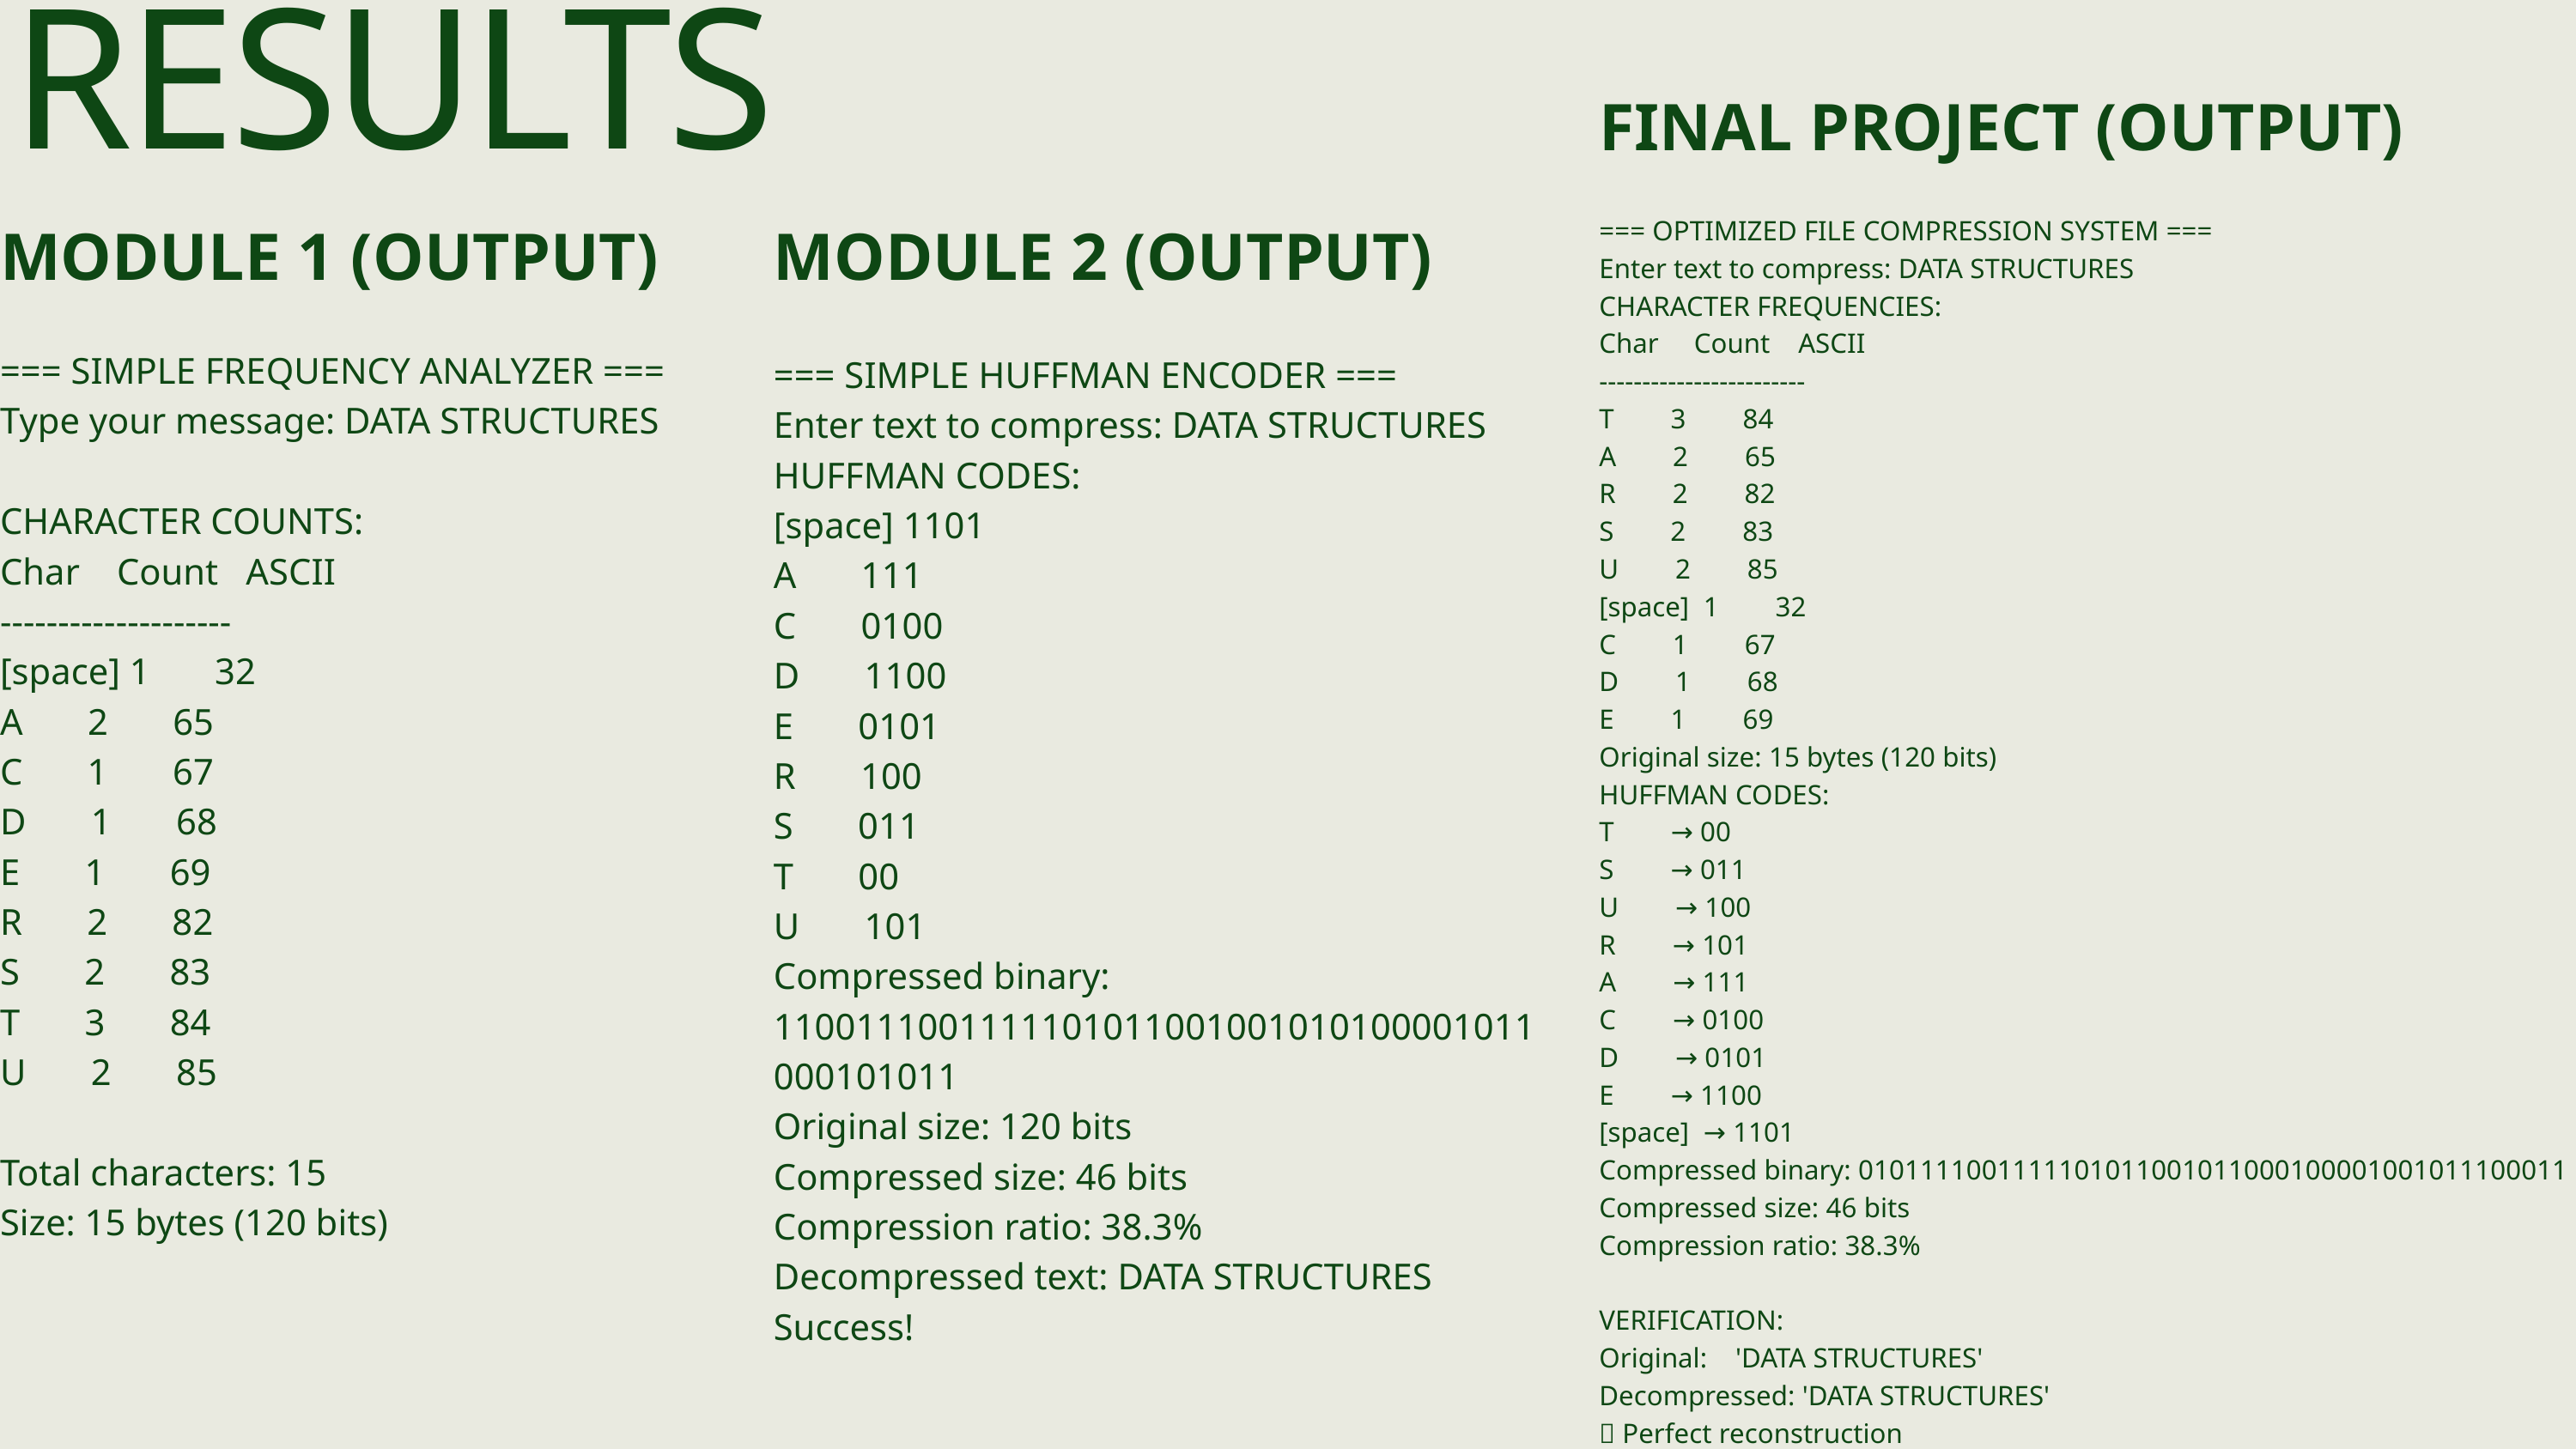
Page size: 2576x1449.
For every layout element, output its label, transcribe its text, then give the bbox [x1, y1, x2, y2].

text_box MODULE 2 (OUTPUT) === SIMPLE HUFFMAN ENCODER === Enter text to compress: DATA STRUCTURES HUFFMAN CODES: [space] 1101 A 111 C 0100 D 1100 E 0101 R 100 S 011 T 00 U 101 Compressed binary: 1100111001111101011001001010100001011000101011 Original size: 120 bits Compressed size: 46 bits Compression ratio: 38.3% Decompressed text: DATA STRUCTURES Success! [773, 203, 1537, 1348]
text_box RESULTS [11, 18, 2299, 189]
text_box MODULE 1 (OUTPUT) === SIMPLE FREQUENCY ANALYZER === Type your message: DATA STRUCTURES CHARACTER COUNTS: Char Count ASCII -------------------- [space] 1 32 A 2 65 C 1 67 D 1 68 E 1 69 R 2 82 S 2 83 T 3 84 U 2 85 Total characters: 15 Size: 15 bytes (120 bits) [0, 203, 763, 1243]
text_box FINAL PROJECT (OUTPUT) === OPTIMIZED FILE COMPRESSION SYSTEM === Enter text to compress: DATA STRUCTURES CHARACTER FREQUENCIES: Char Count ASCII ------------------------ T 3 84 A 2 65 R 2 82 S 2 83 U 2 85 [space] 1 32 C 1 67 D 1 68 E 1 69 Original size: 15 bytes (120 bits) HUFFMAN CODES: T → 00 S → 011 U → 100 R → 101 A → 111 C → 0100 D → 0101 E → 1100 [space] → 1101 Compressed binary: 0101111001111101011001011000100001001011100011 Compressed size: 46 bits Compression ratio: 38.3% VERIFICATION: Original: 'DATA STRUCTURES' Decompressed: 'DATA STRUCTURES' ✅ Perfect reconstruction [1599, 73, 2576, 1449]
